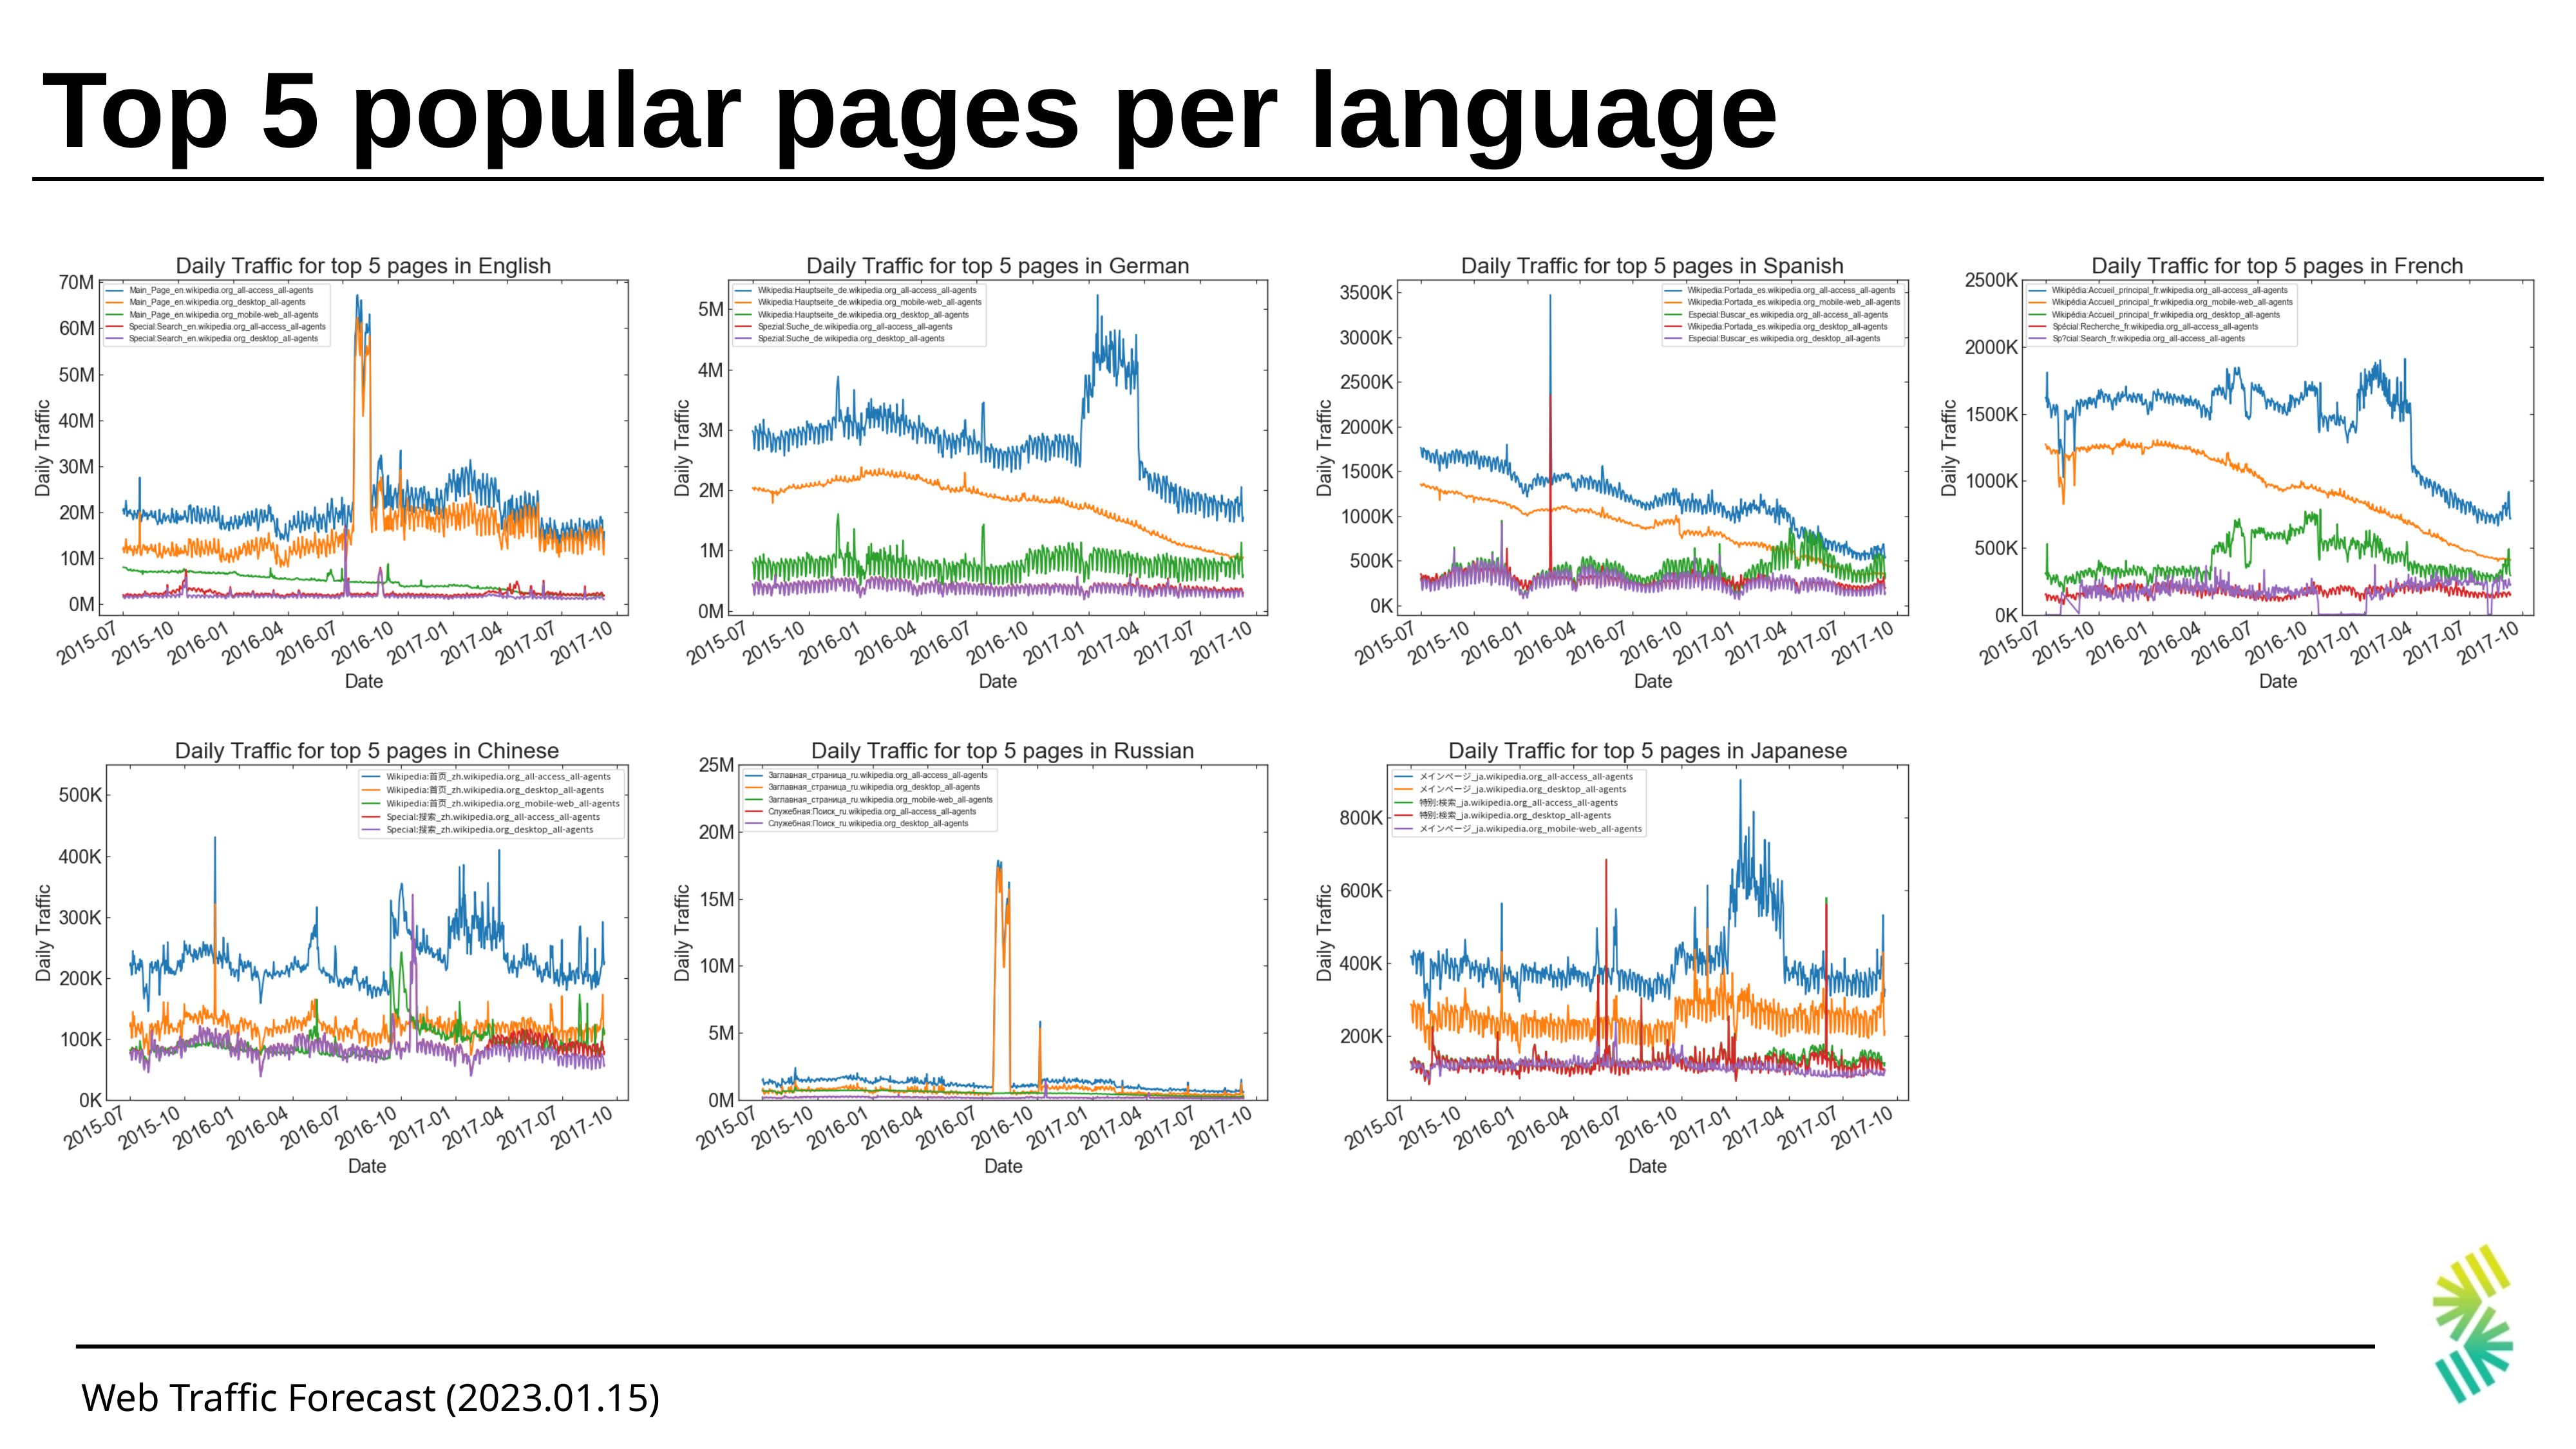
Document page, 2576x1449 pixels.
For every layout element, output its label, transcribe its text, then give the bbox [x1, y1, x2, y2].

picture [656, 237, 1288, 712]
title Top 5 popular pages per language [32, 35, 2544, 169]
picture [2375, 1224, 2576, 1425]
picture [1296, 237, 2554, 712]
picture [16, 722, 649, 1197]
picture [16, 237, 649, 712]
picture [1296, 722, 1929, 1197]
picture [656, 722, 1288, 1197]
